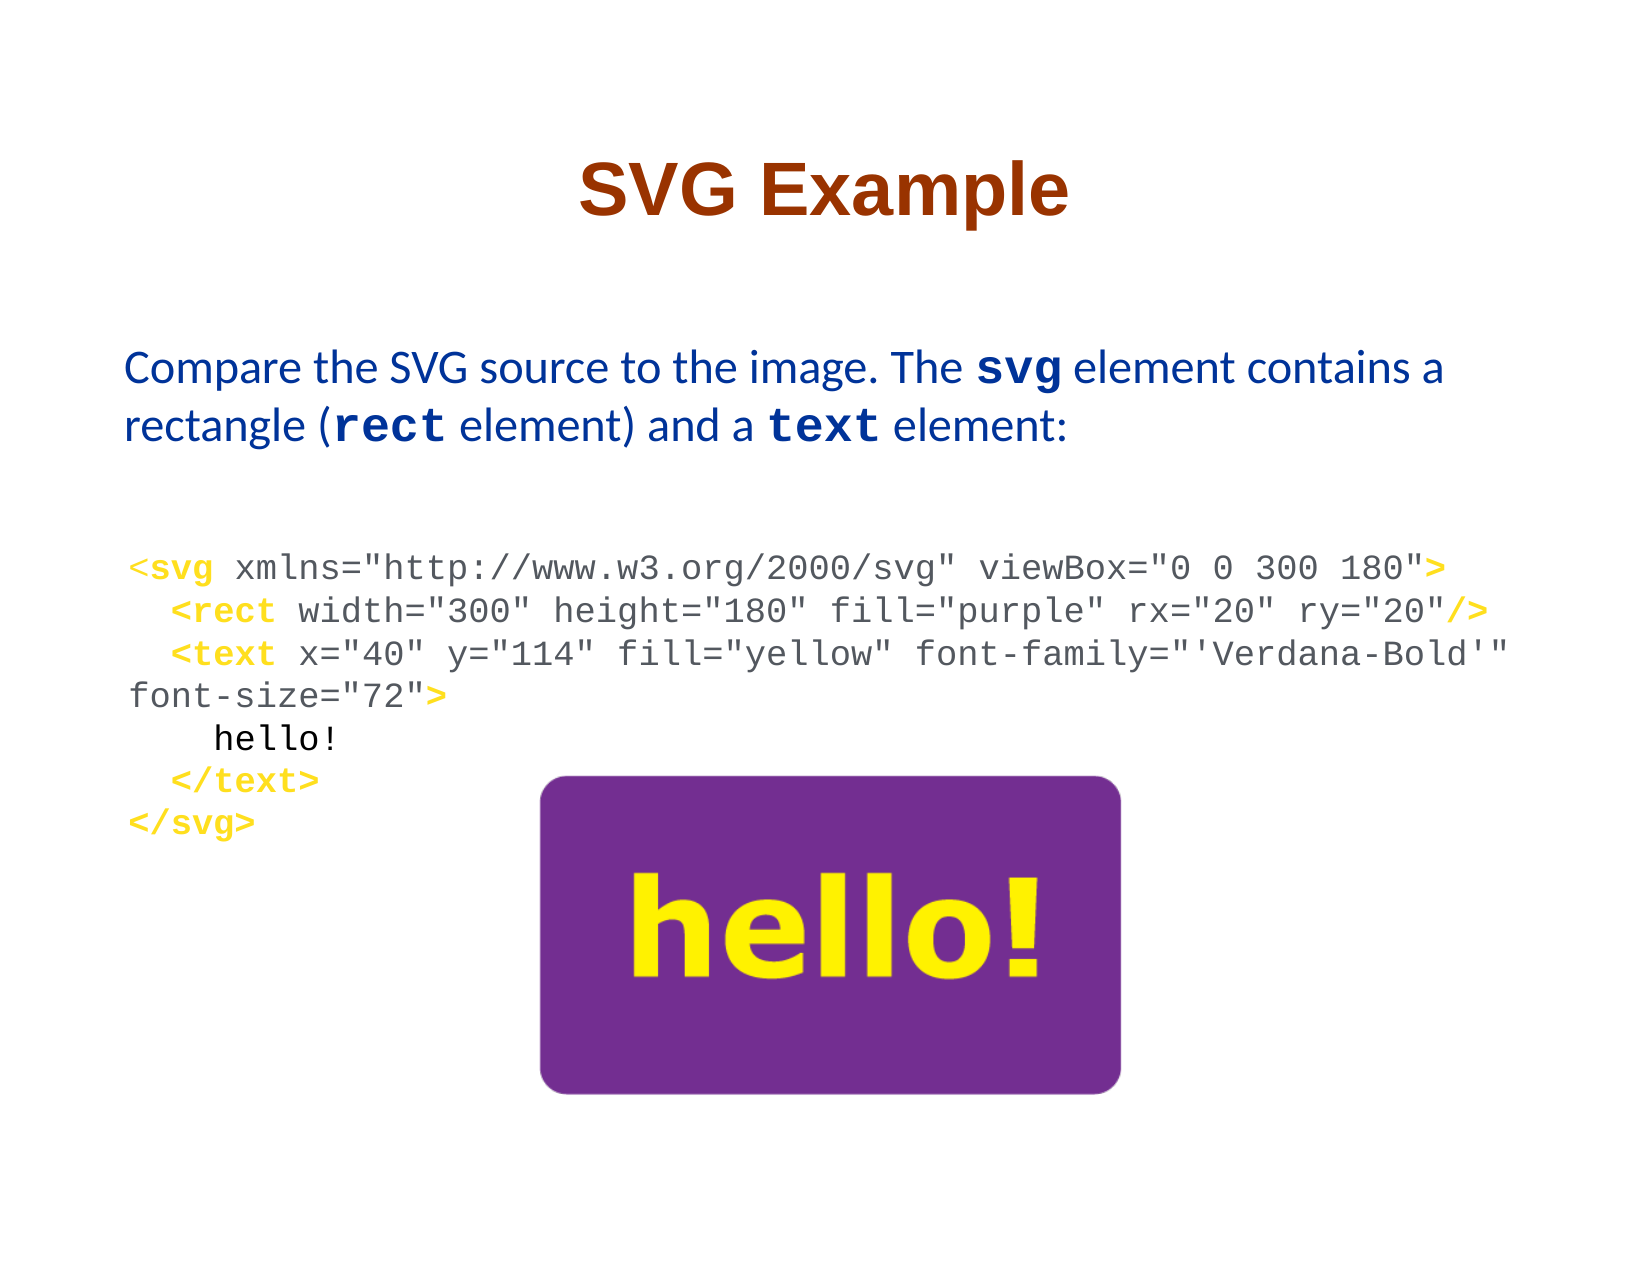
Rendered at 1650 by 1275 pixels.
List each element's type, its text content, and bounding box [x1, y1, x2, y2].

title SVG Example [113, 67, 1537, 315]
text_box Compare the SVG source to the image. The svg element contains a rectangle (rect element) and a text element: [117, 328, 1509, 458]
picture [532, 772, 1130, 1100]
text_box <svg xmlns="http://www.w3.org/2000/svg" viewBox="0 0 300 180"> <rect width="300" height="180" fill="purple" rx="20" ry="20"/> <text x="40" y="114" fill="yellow" font-family="'Verdana-Bold'" font-size="72"> hello! </text> </svg> [121, 538, 1529, 849]
